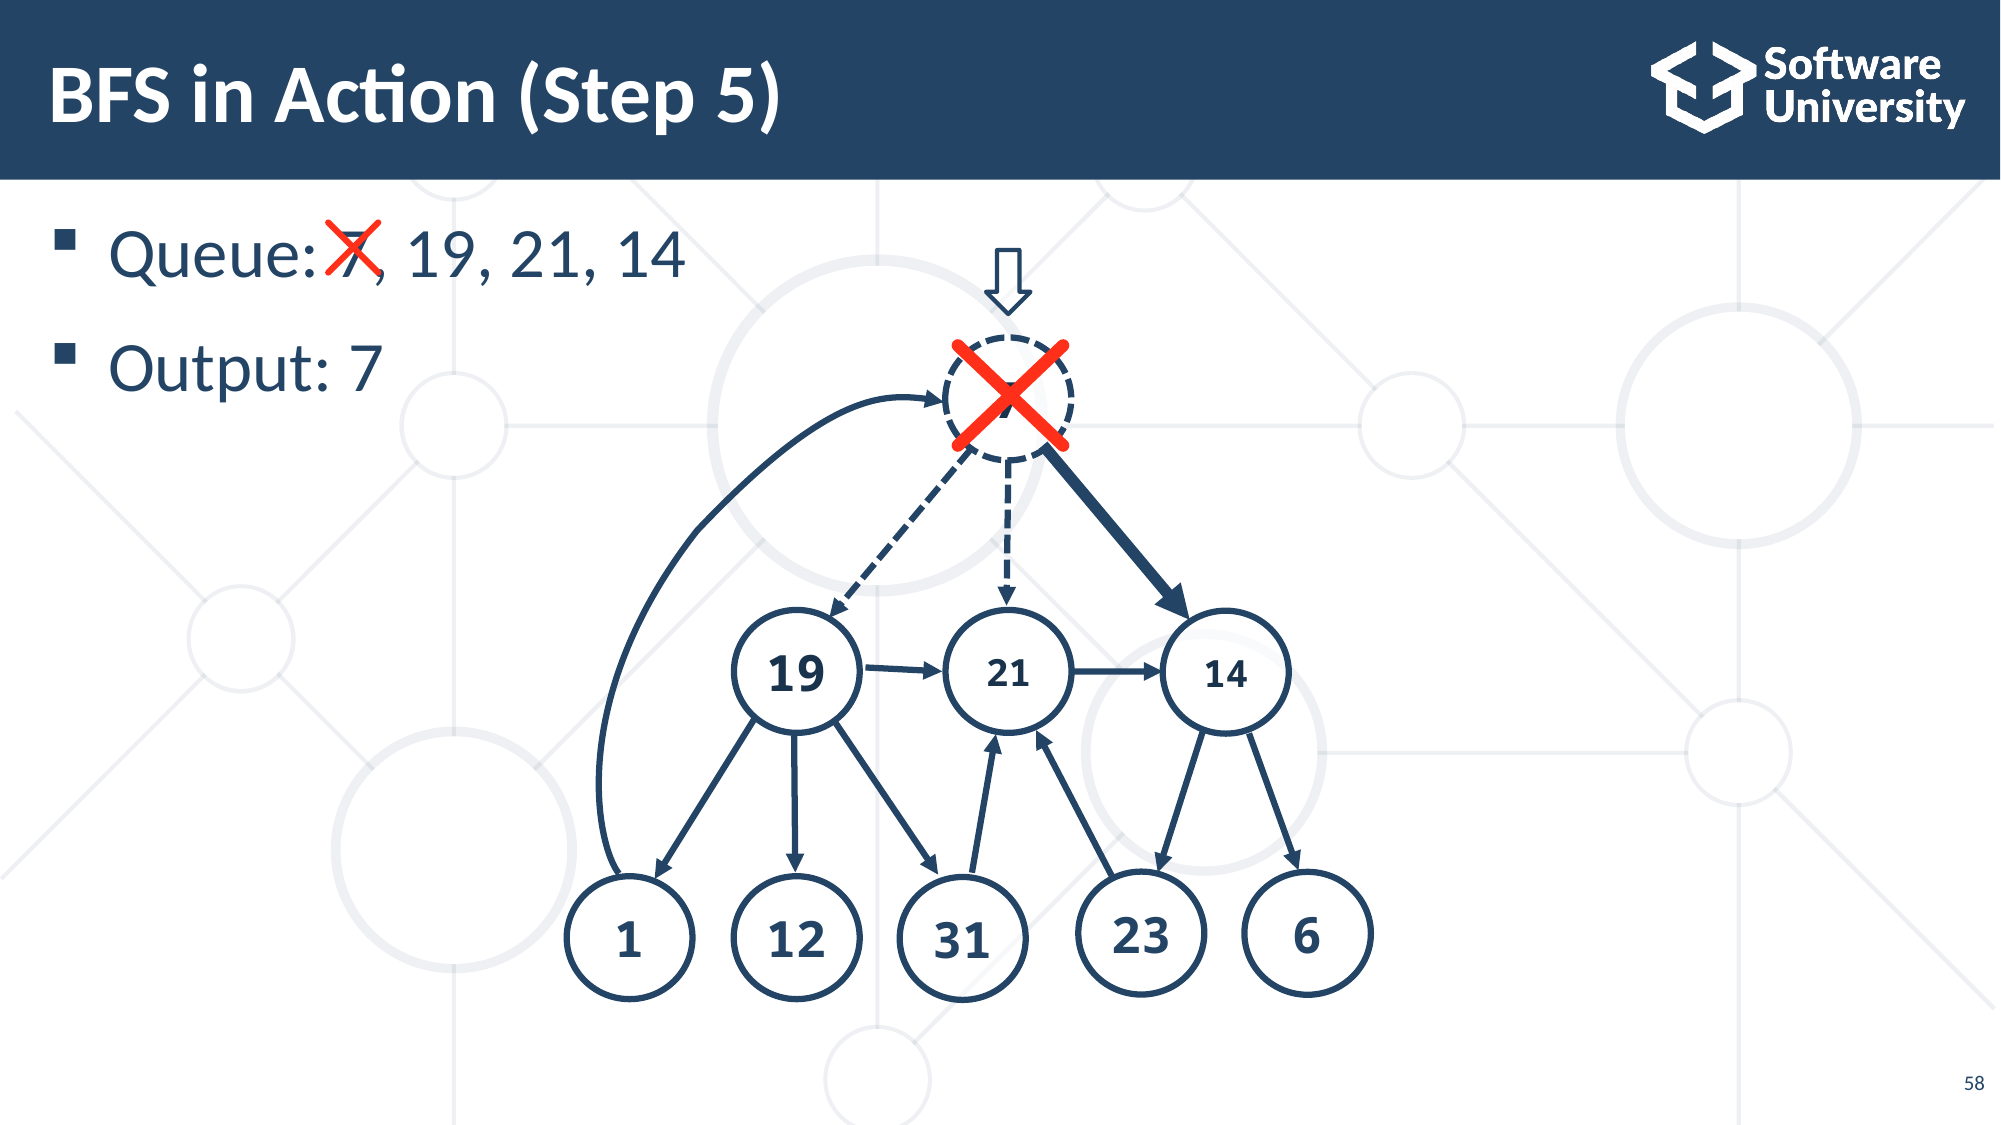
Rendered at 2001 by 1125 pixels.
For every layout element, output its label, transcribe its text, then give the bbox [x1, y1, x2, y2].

text_box [983, 247, 1033, 317]
list Queue: 7, 19, 21, 14 Output: 7 [31, 196, 1970, 1104]
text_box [566, 337, 1372, 1001]
slide_number 58 [1929, 1070, 2000, 1103]
title BFS in Action (Step 5) [31, 16, 1625, 162]
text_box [327, 222, 379, 273]
picture [1651, 41, 1966, 134]
